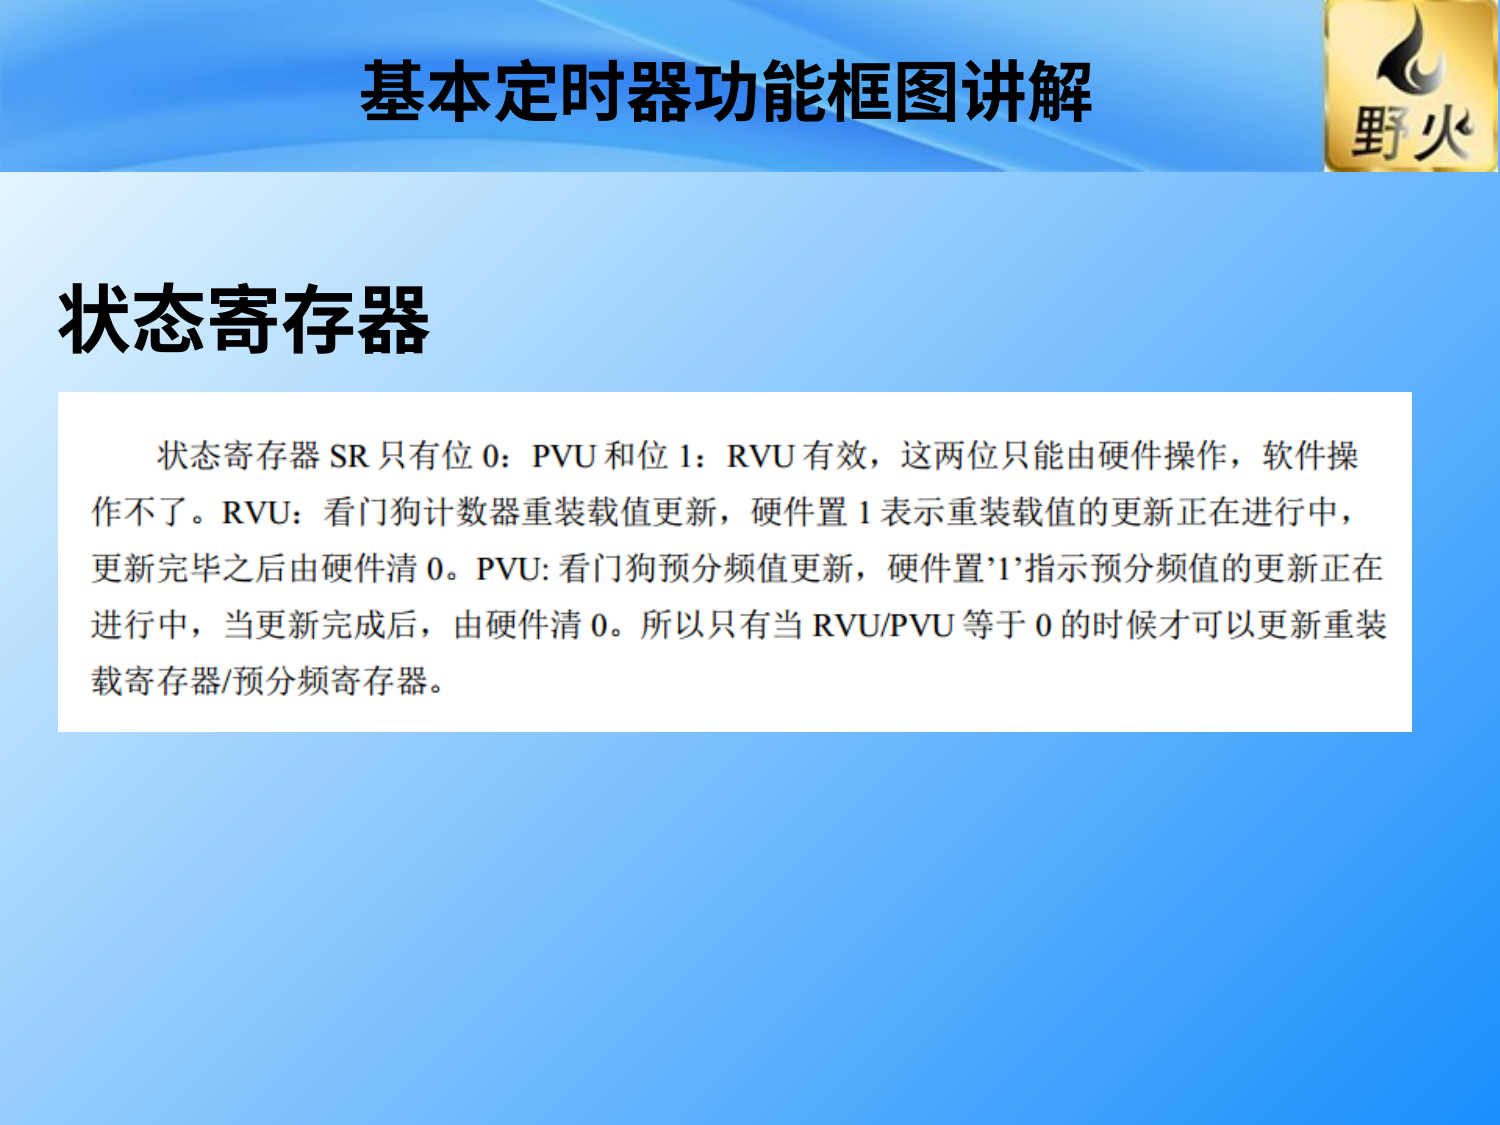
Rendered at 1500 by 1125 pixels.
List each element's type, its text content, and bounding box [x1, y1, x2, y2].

text_box 状态寄存器 [41, 219, 1459, 370]
picture [0, 0, 1498, 172]
picture [58, 392, 1412, 733]
